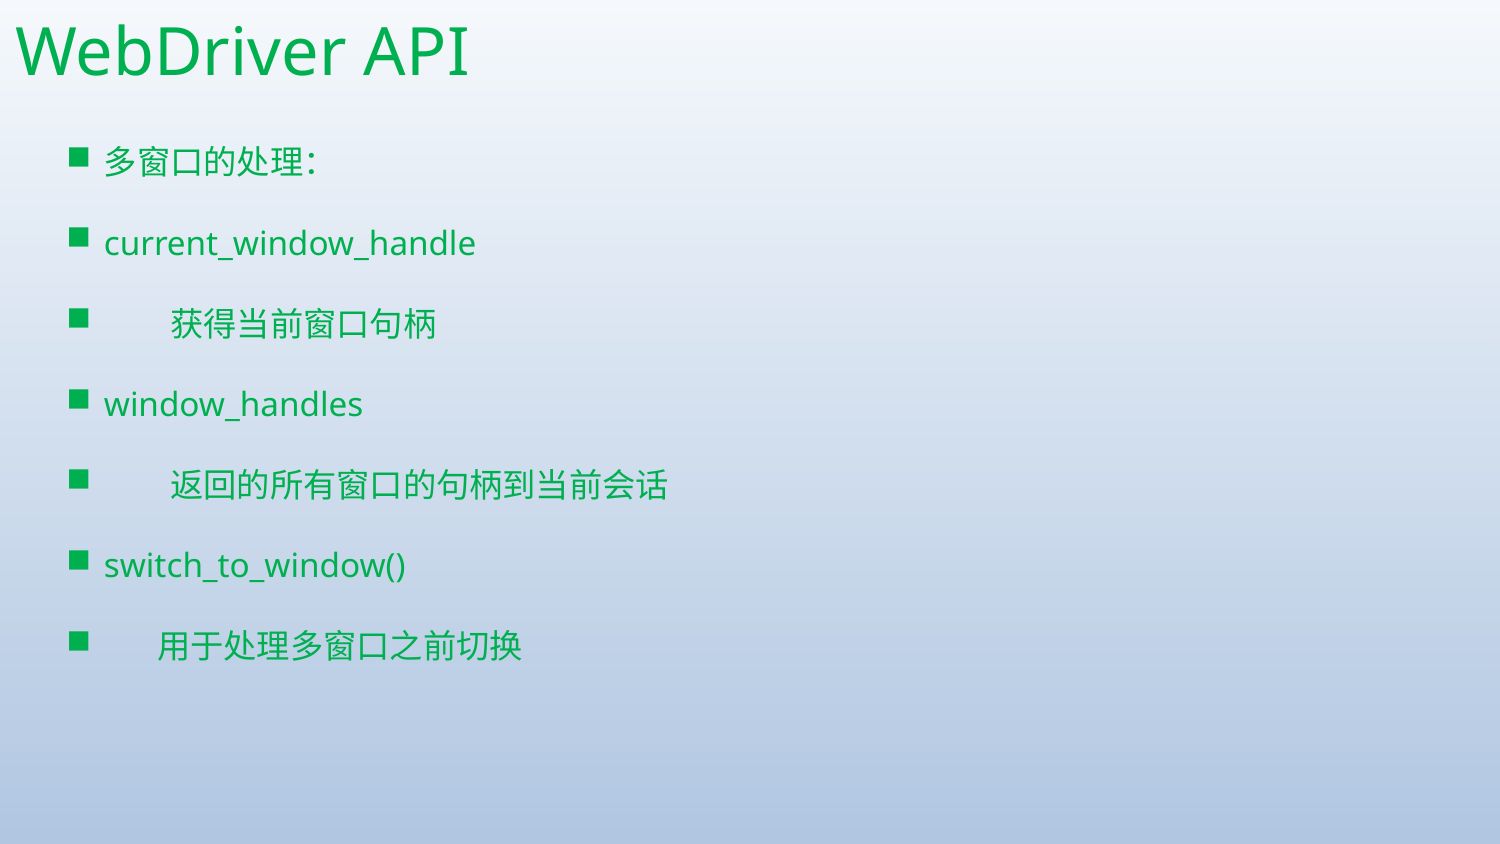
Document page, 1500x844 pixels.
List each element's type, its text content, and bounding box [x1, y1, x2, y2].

title WebDriver API [0, 8, 1125, 88]
list 多窗口的处理： current_window_handle 获得当前窗口句柄 window_handles 返回的所有窗口的句柄到当前会话 switch_to_window() 用于处理多窗口之前切换 [46, 114, 1454, 809]
